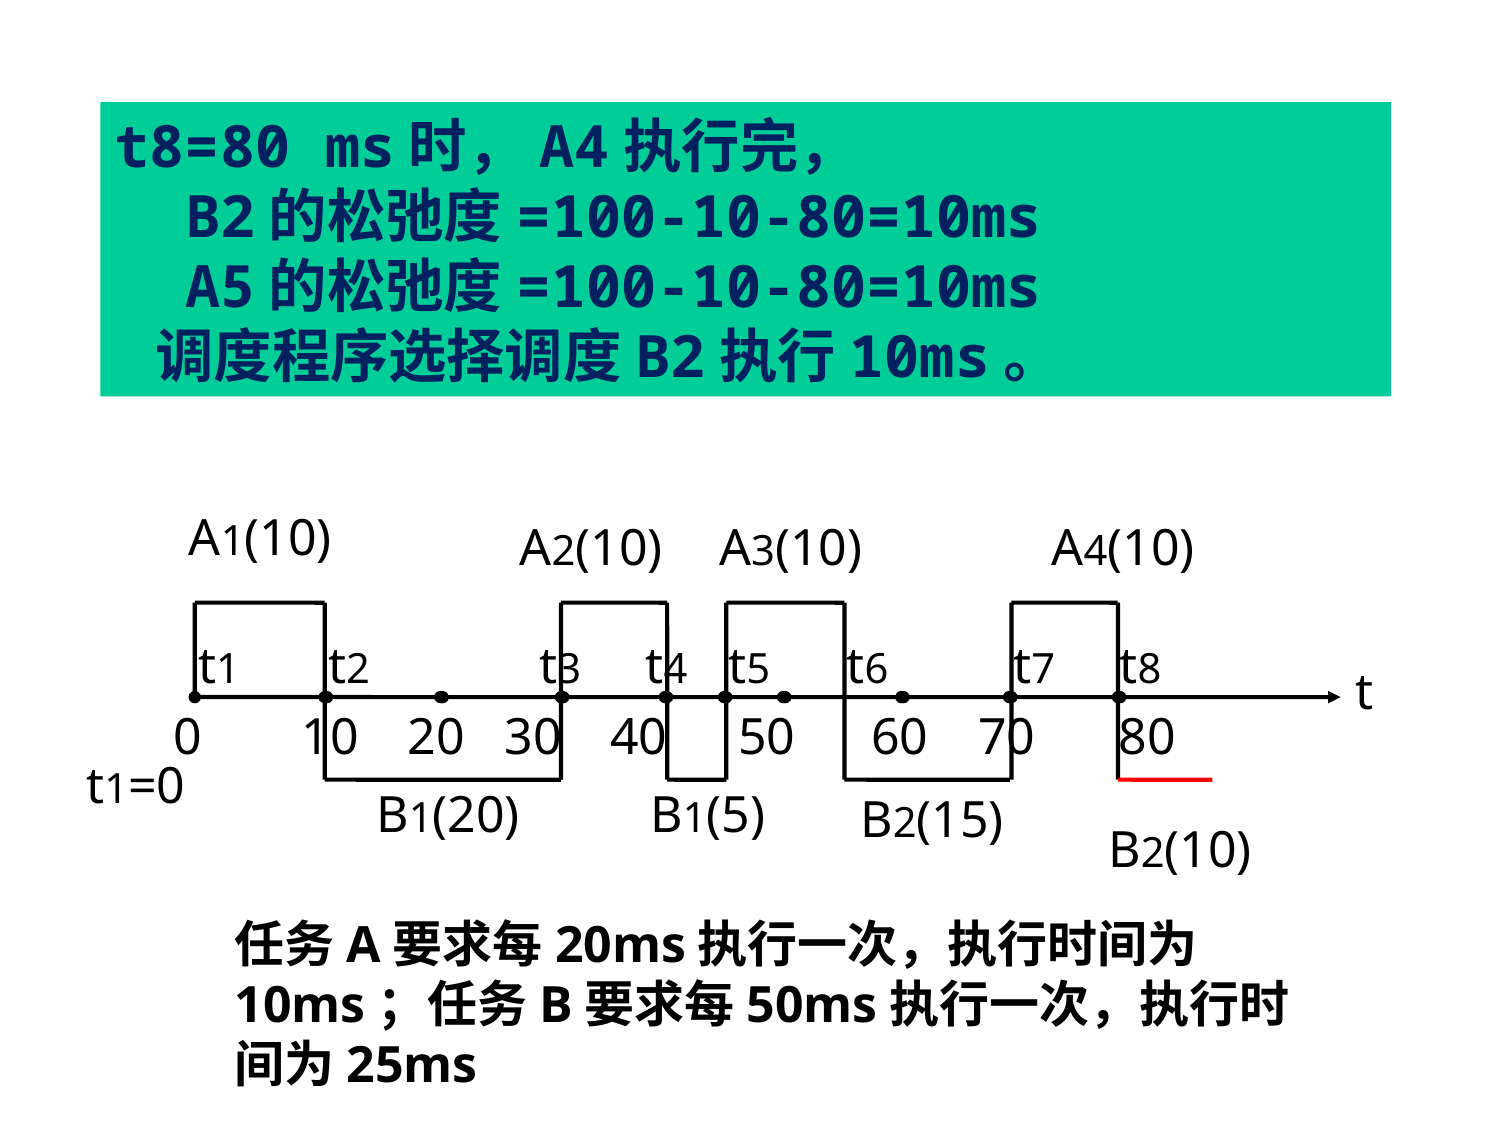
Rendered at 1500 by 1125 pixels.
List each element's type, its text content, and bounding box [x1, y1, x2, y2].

text_box t4 [630, 625, 703, 701]
text_box B2(10) [1093, 810, 1267, 886]
text_box [1111, 690, 1127, 704]
text_box t6 [831, 625, 904, 701]
text_box 30 [490, 697, 595, 772]
text_box t2 [313, 625, 385, 701]
text_box 20 [393, 697, 480, 772]
text_box 60 [856, 697, 951, 772]
text_box t1=0 [71, 746, 201, 821]
text_box 任务A要求每20ms执行一次，执行时间为10ms；任务B要求每50ms执行一次，执行时间为25ms [219, 904, 1323, 1100]
text_box A2(10) [504, 507, 678, 583]
text_box B1(20) [361, 775, 535, 851]
text_box [658, 690, 674, 704]
text_box A4(10) [1036, 507, 1210, 583]
text_box t5 [713, 625, 786, 701]
text_box [895, 690, 910, 704]
text_box 10 [286, 697, 374, 772]
text_box [434, 690, 449, 704]
text_box 80 [1103, 697, 1191, 772]
text_box [717, 690, 733, 704]
text_box t8=80 ms时，A4执行完， B2的松弛度=100-10-80=10ms A5的松弛度=100-10-80=10ms 调度程序选择调度B2执行10ms。 [100, 101, 1391, 397]
text_box [776, 690, 792, 704]
text_box A3(10) [704, 507, 878, 583]
text_box 40 [595, 697, 683, 772]
text_box [1191, 690, 1340, 704]
text_box B2(15) [845, 779, 1019, 855]
text_box 50 [723, 697, 810, 772]
text_box 70 [963, 697, 1051, 772]
text_box A1(10) [174, 498, 347, 573]
text_box [554, 690, 570, 704]
text_box [318, 690, 334, 704]
text_box t8 [1104, 625, 1177, 701]
text_box t [1340, 651, 1389, 727]
text_box t3 [524, 625, 596, 701]
text_box t1 [183, 625, 255, 701]
text_box 0 [159, 697, 218, 772]
text_box B1(5) [635, 775, 781, 851]
text_box [1002, 690, 1018, 704]
text_box t7 [998, 625, 1071, 701]
